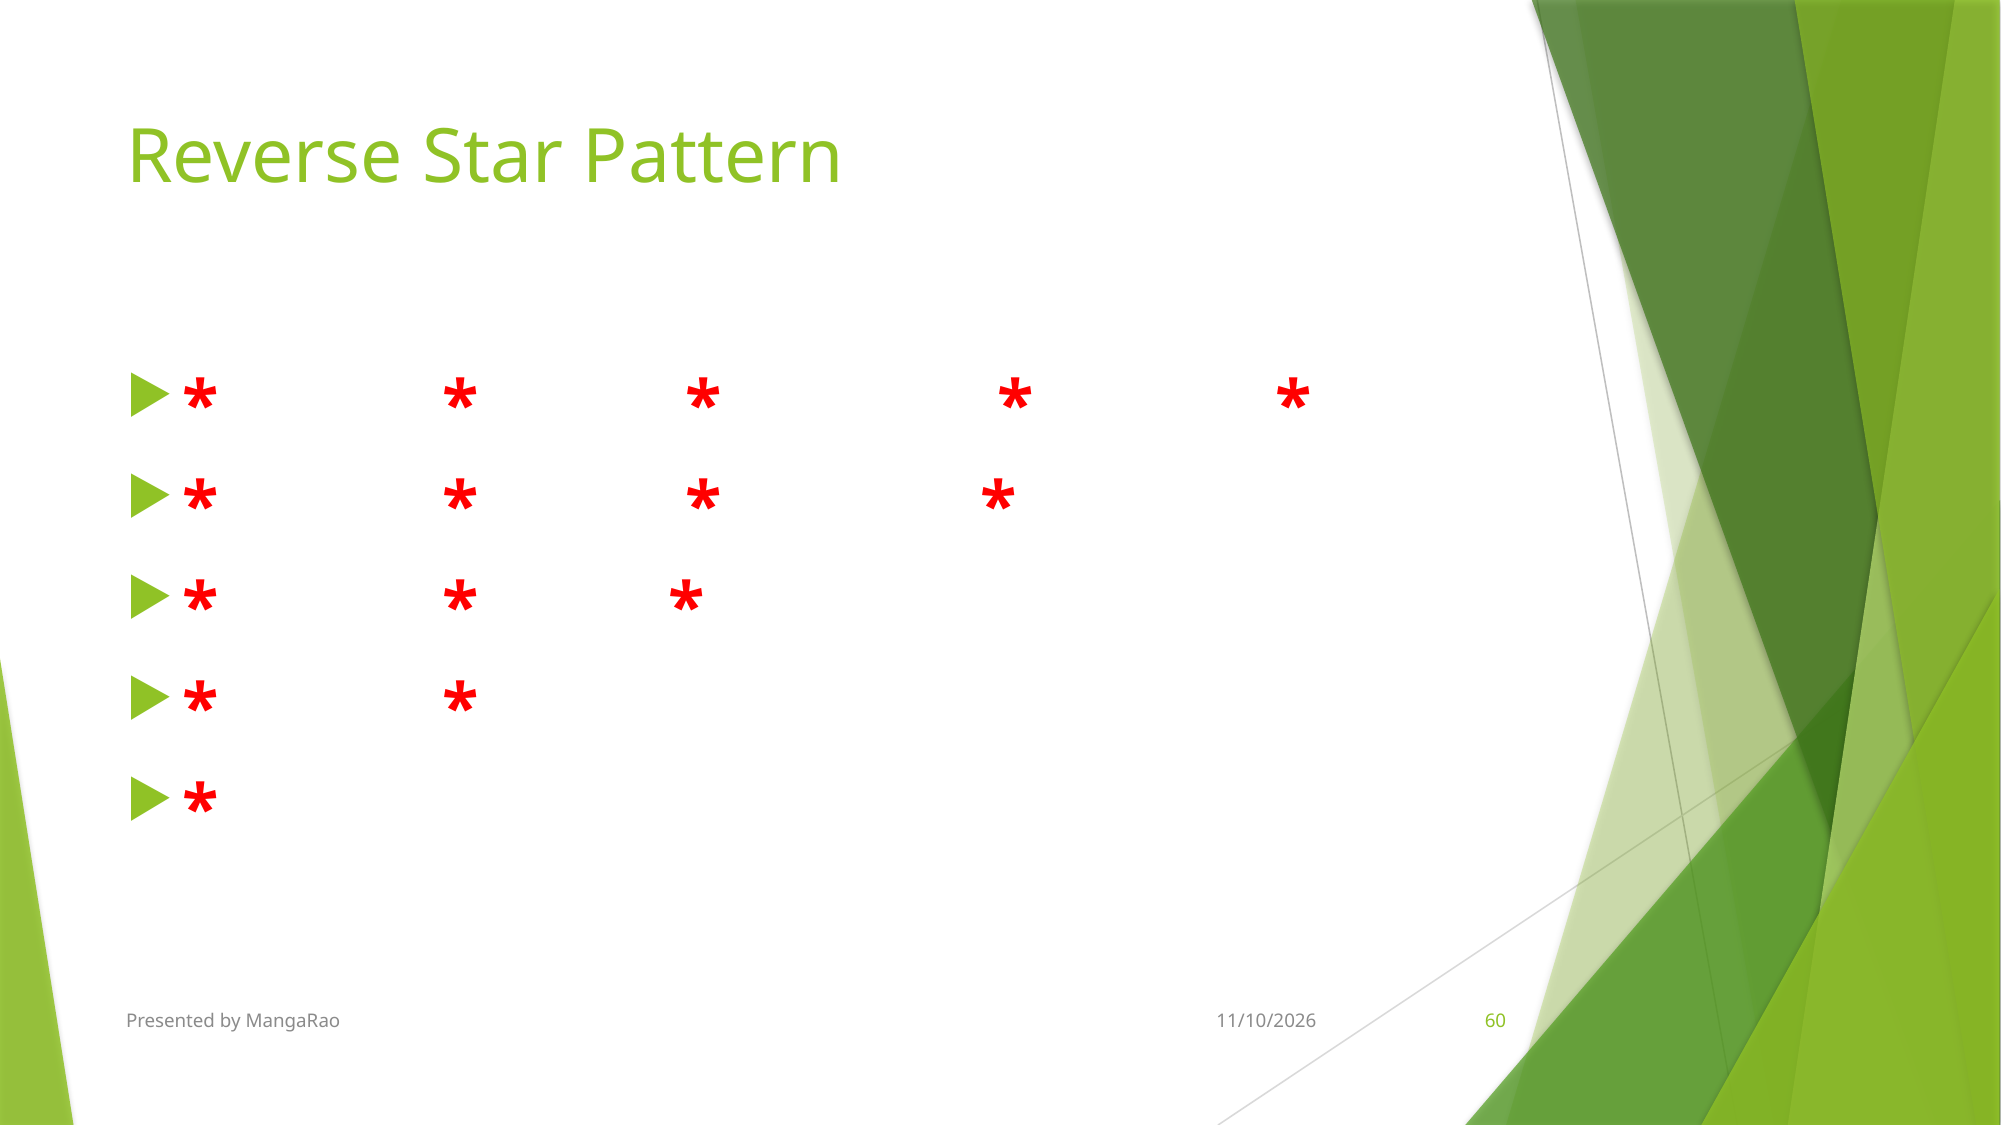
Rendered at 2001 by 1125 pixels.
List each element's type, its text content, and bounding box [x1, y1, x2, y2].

footer Presented by MangaRao [111, 991, 1145, 1051]
title Reverse Star Pattern [111, 99, 1522, 317]
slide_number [1181, 991, 1332, 1051]
list * * * * * * * * * * * * * * * [111, 354, 1522, 992]
slide_number 60 [1409, 991, 1522, 1051]
